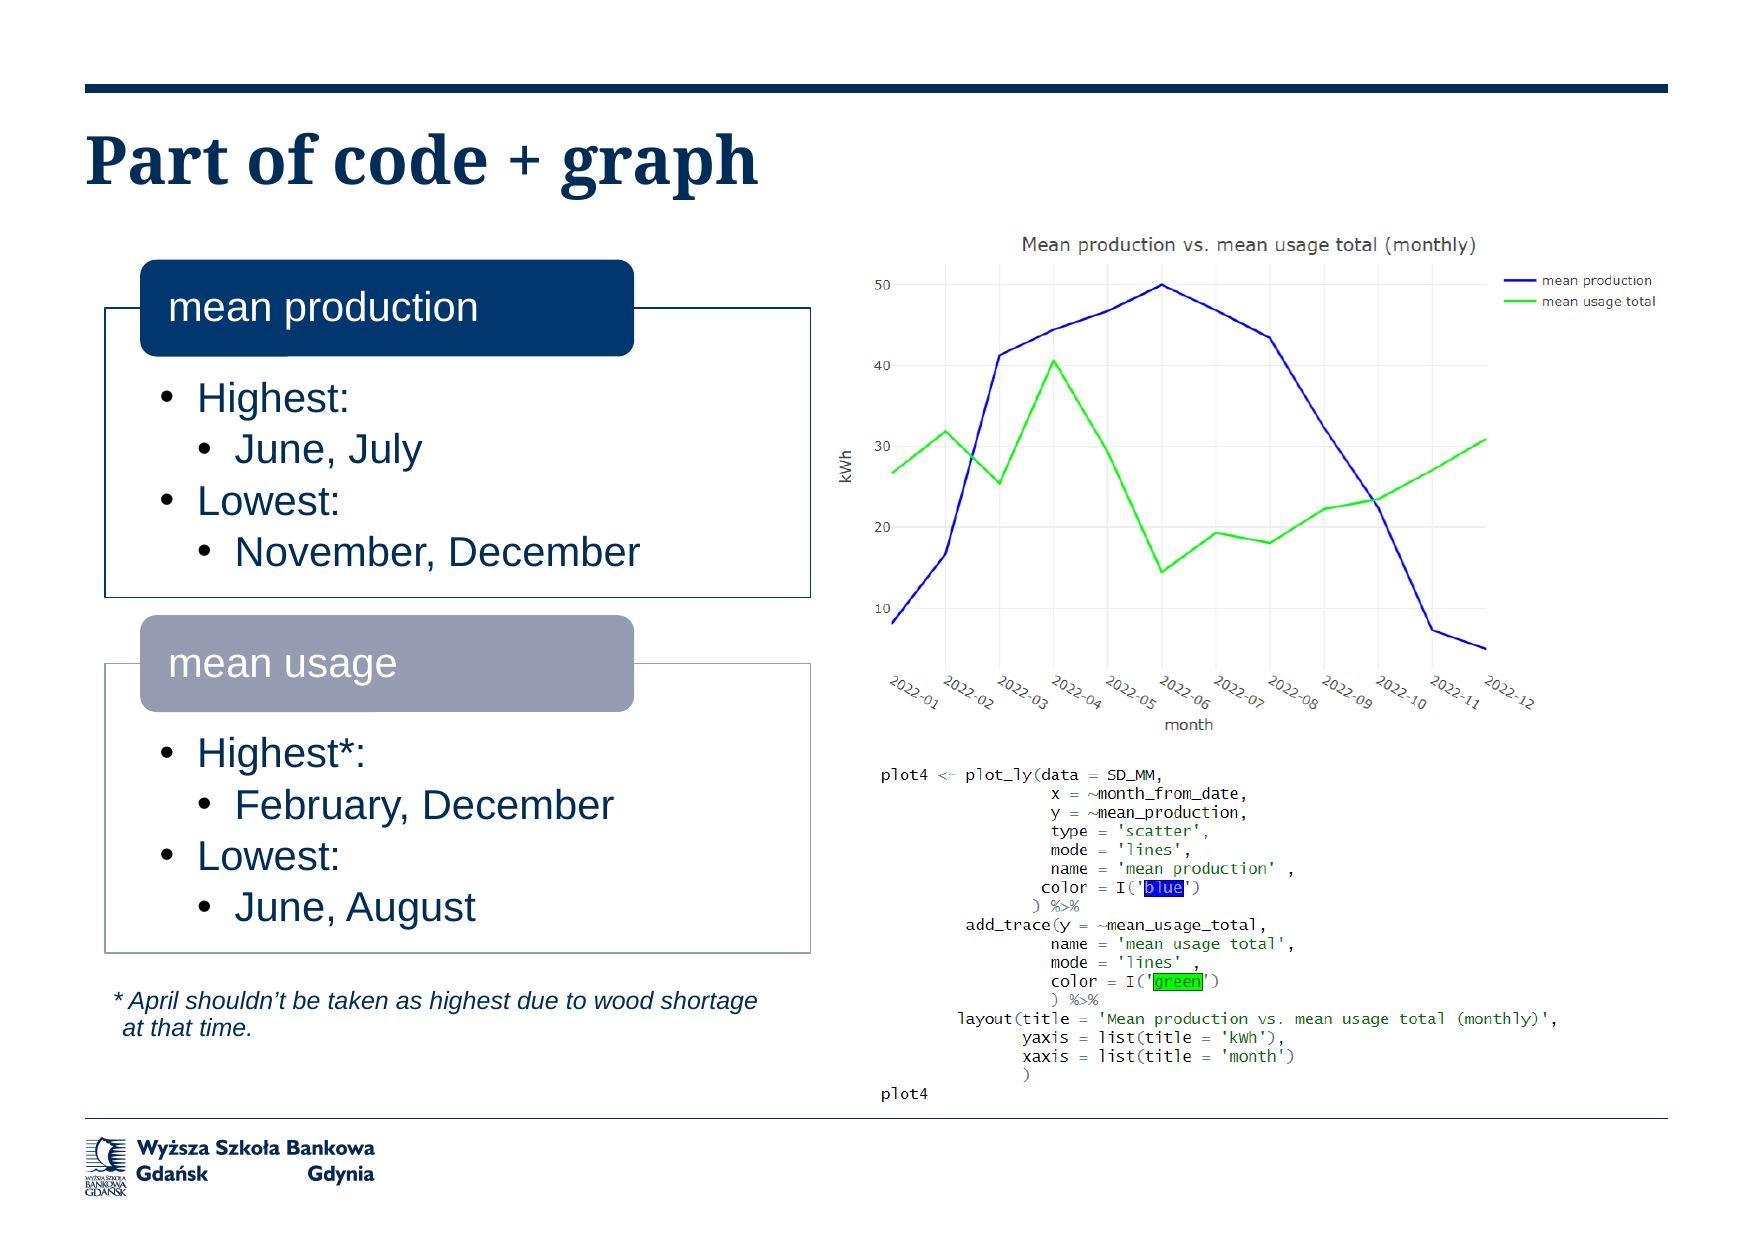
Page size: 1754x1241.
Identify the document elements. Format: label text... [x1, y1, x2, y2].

picture [826, 237, 1669, 737]
title Part of code + graph [85, 127, 1669, 200]
text_box * April shouldn’t be taken as highest due to wood shortage at that time. [47, 987, 773, 1099]
picture [876, 759, 1565, 1111]
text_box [104, 252, 811, 961]
picture [85, 1137, 387, 1198]
